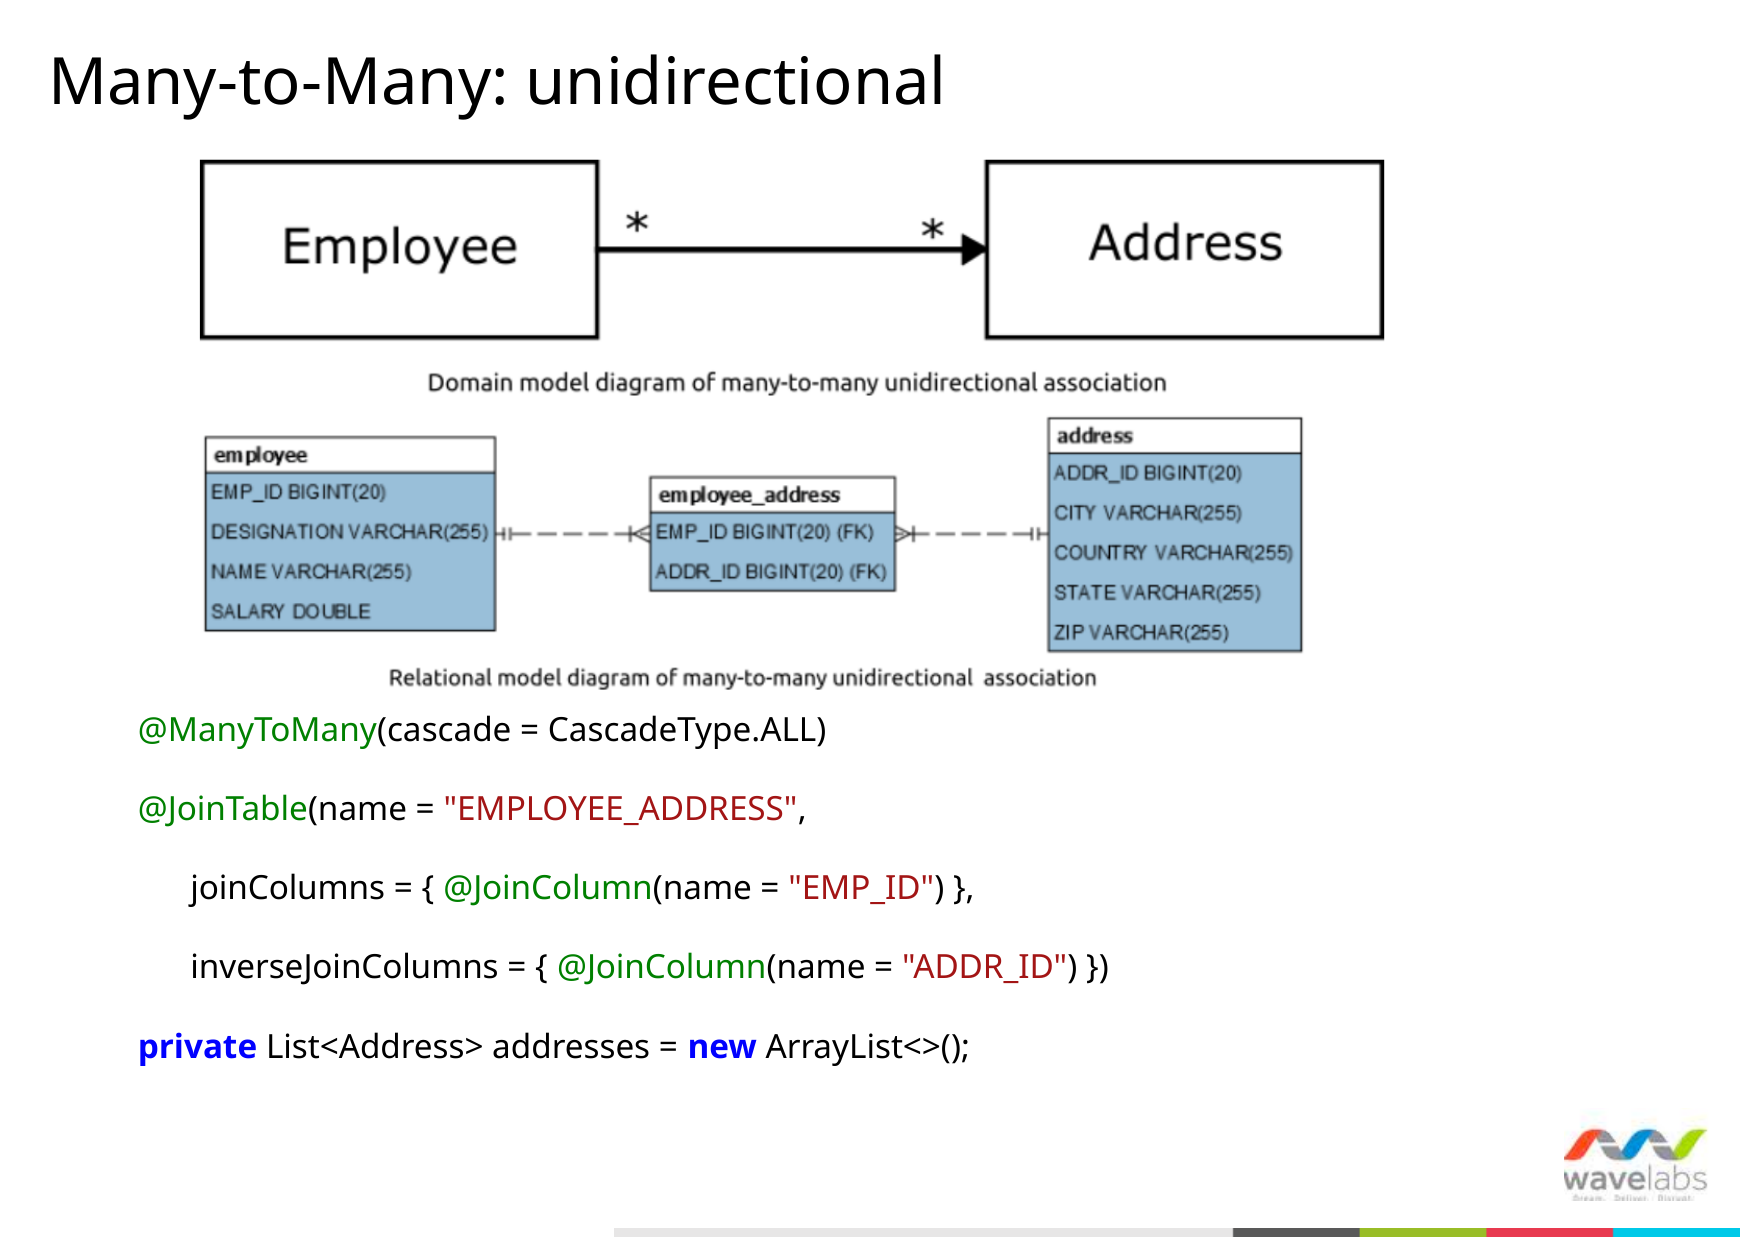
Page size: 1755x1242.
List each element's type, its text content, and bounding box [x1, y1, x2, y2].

title Many-to-Many: unidirectional [41, 32, 1735, 125]
picture [1564, 1108, 1712, 1201]
picture [614, 1228, 1740, 1237]
picture [177, 141, 1428, 700]
text_box @ManyToMany(cascade = CascadeType.ALL) @JoinTable(name = "EMPLOYEE_ADDRESS", joinColumns = { @JoinColumn(name = "EMP_ID") }, inverseJoinColumns = { @JoinColumn(name = "ADDR_ID") }) private List<Address> addresses = new ArrayList<>(); [104, 662, 1116, 1072]
